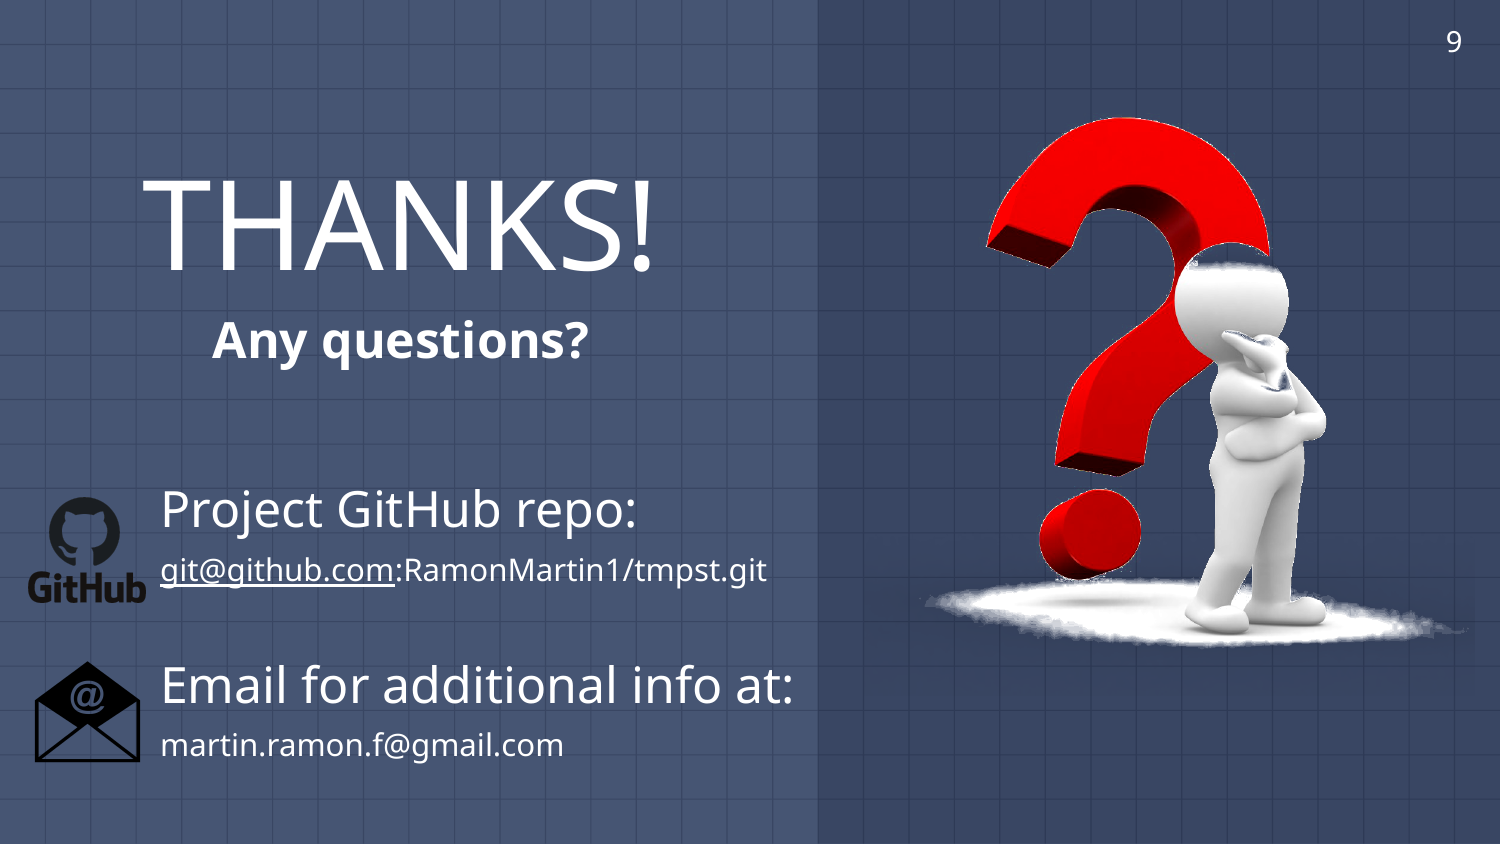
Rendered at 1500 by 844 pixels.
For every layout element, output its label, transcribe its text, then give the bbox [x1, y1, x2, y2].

picture [28, 497, 146, 603]
list Project GitHub repo: git@github.com:RamonMartin1/tmpst.git Email for additional info at: martin.ramon.f@gmail.com [145, 317, 993, 827]
picture [28, 651, 146, 769]
picture [863, 112, 1476, 696]
title THANKS! Any questions? [74, 130, 728, 272]
slide_number ‹#› [1408, 0, 1500, 88]
